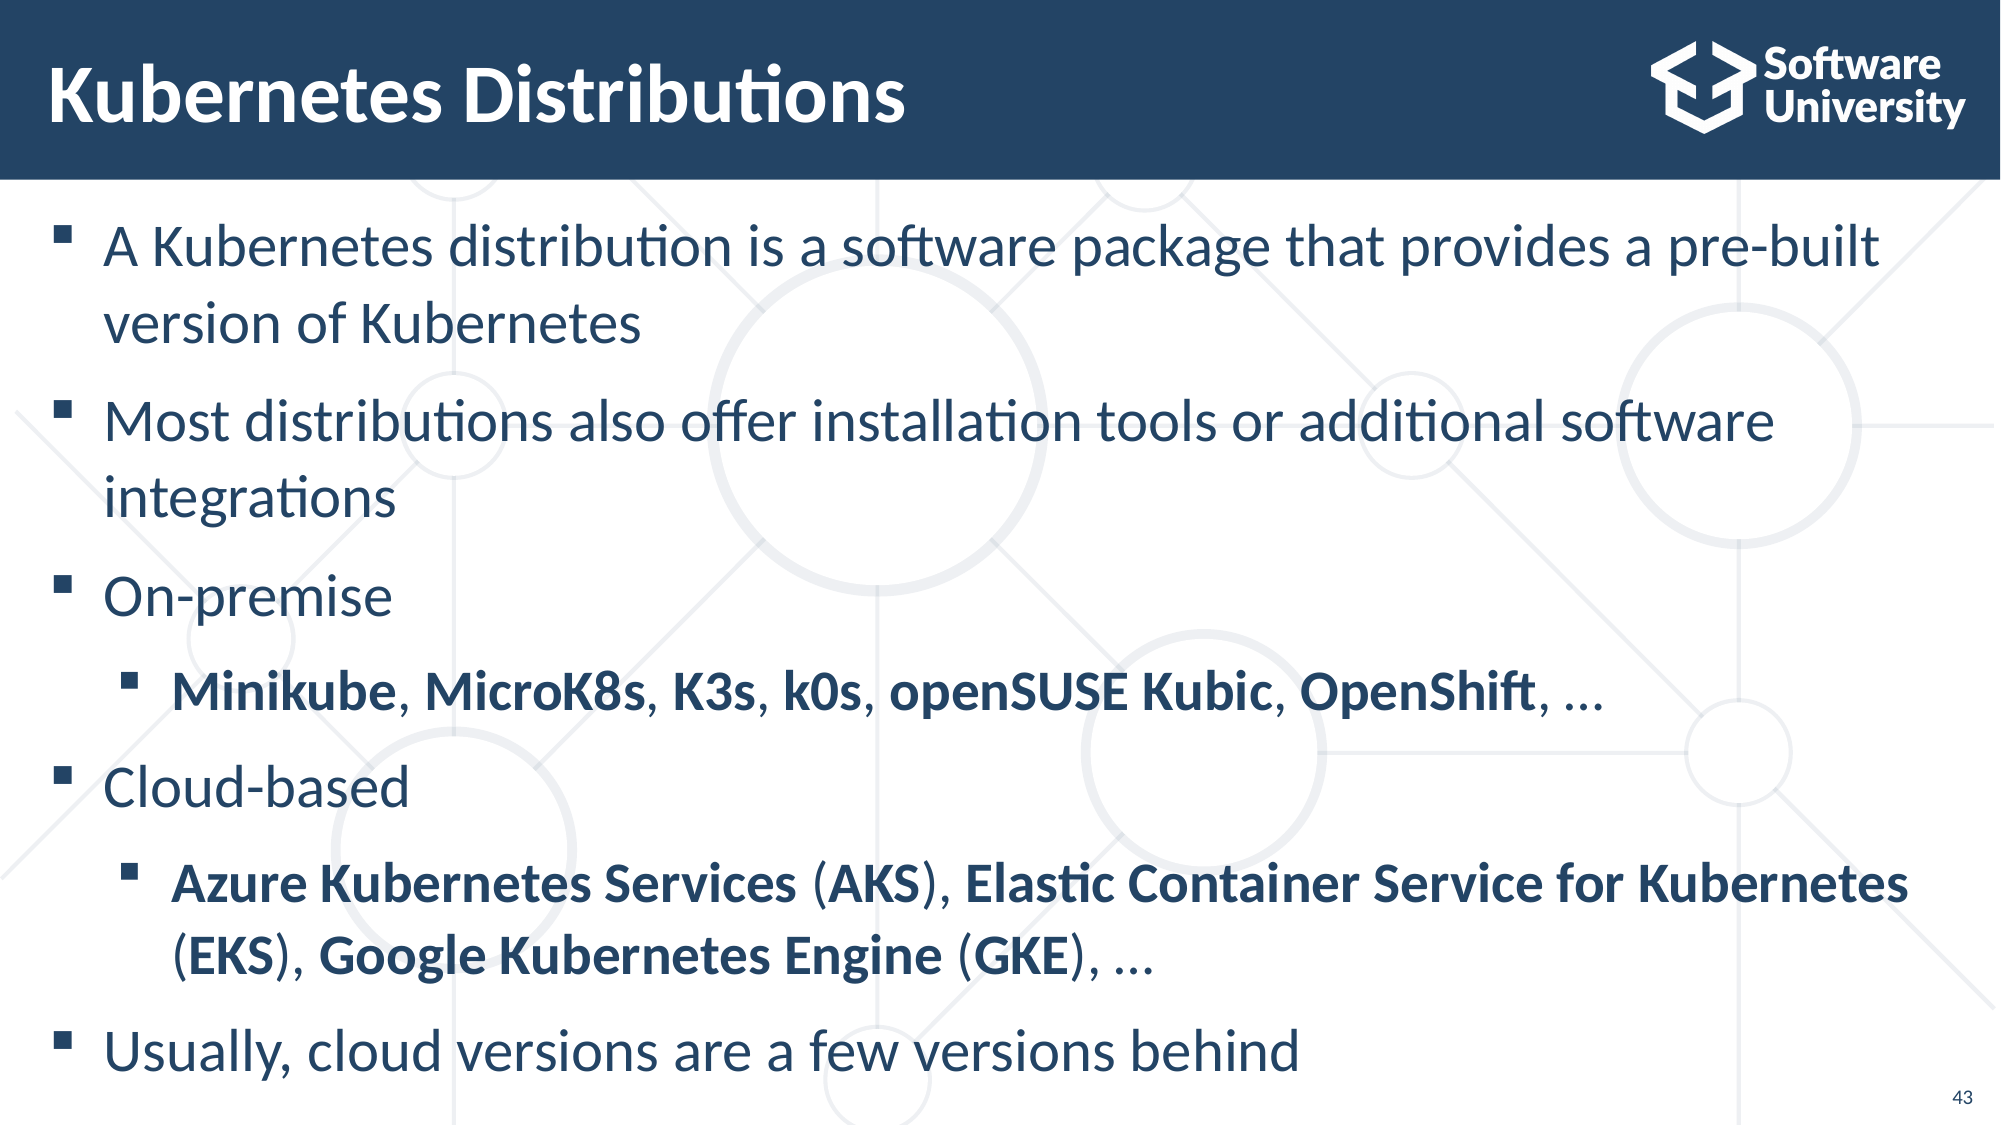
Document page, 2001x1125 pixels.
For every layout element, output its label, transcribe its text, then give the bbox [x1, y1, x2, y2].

picture [1651, 41, 1966, 134]
slide_number 43 [1927, 1067, 1989, 1117]
list A Kubernetes distribution is a software package that provides a pre-built version of Kubernetes Most distributions also offer installation tools or additional software integrations On-premise Minikube, MicroK8s, K3s, k0s, openSUSE Kubic, OpenShift, … Cloud-based Azure Kubernetes Services (AKS), Elastic Container Service for Kubernetes (EKS), Google Kubernetes Engine (GKE), … Usually, cloud versions are a few versions behind [31, 196, 1970, 1094]
title Kubernetes Distributions [31, 16, 1625, 162]
